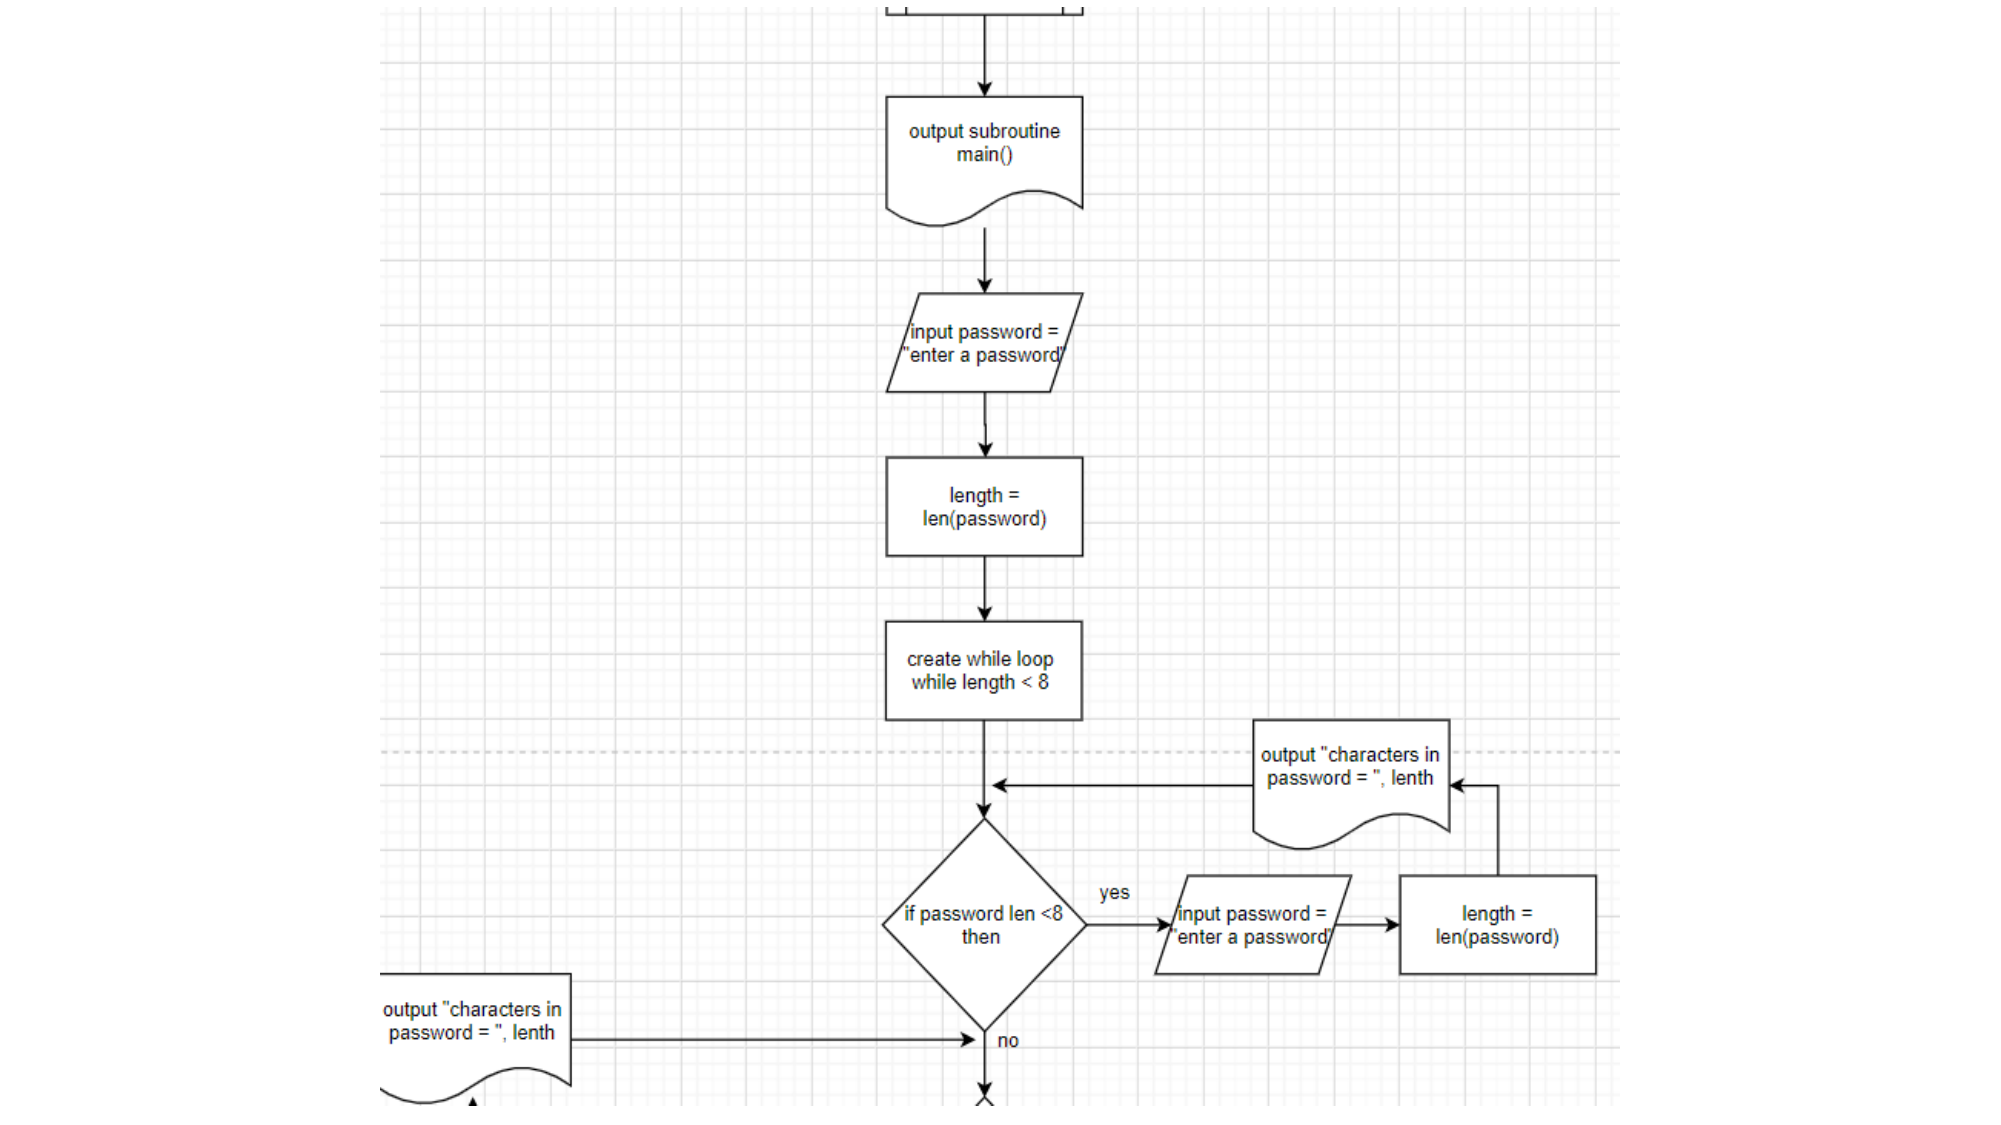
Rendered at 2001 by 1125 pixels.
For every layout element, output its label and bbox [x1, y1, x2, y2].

picture [380, 7, 1620, 1106]
